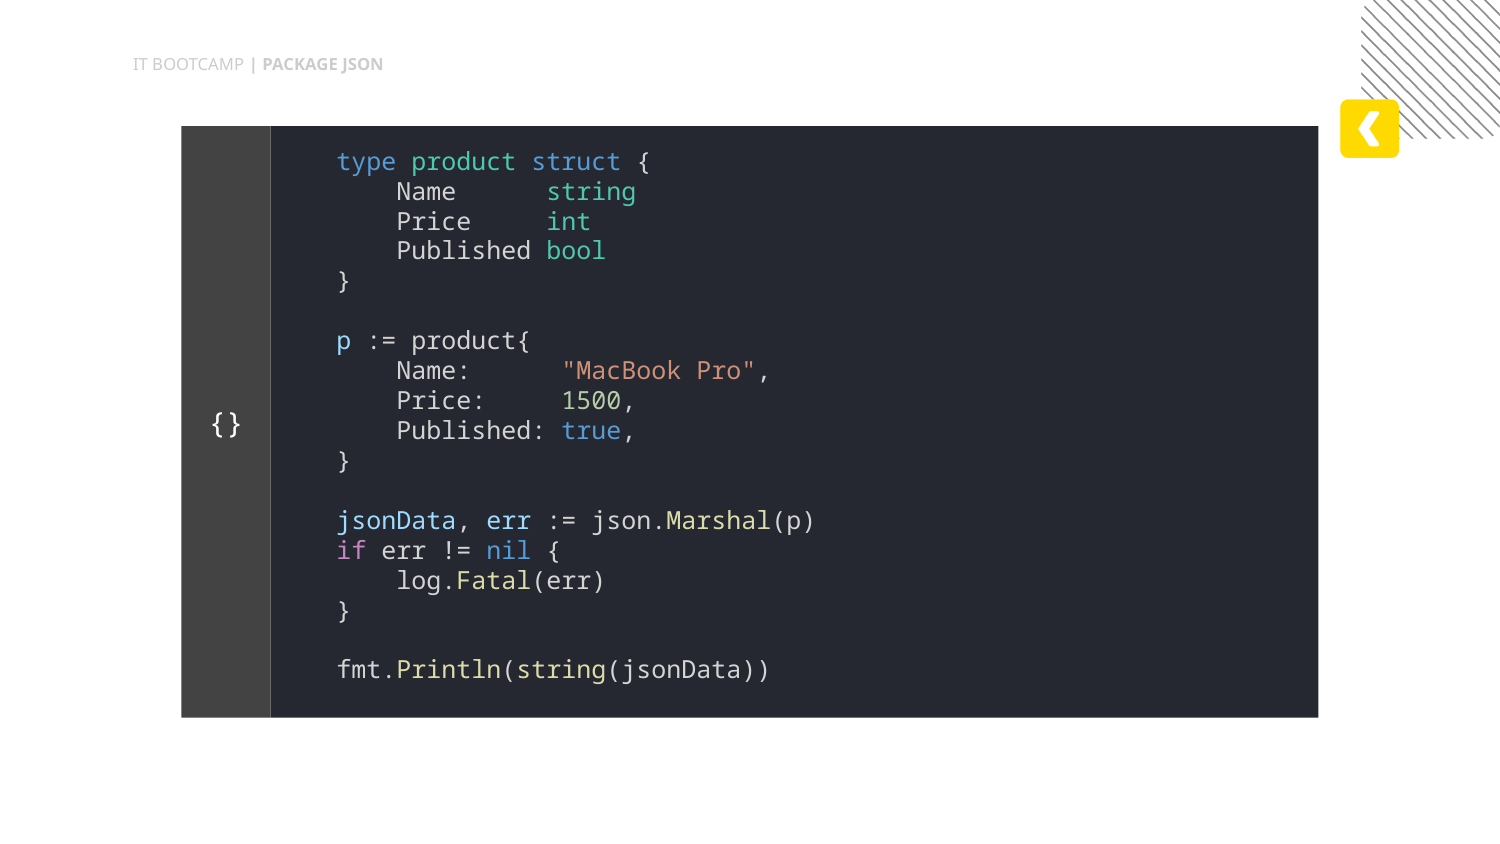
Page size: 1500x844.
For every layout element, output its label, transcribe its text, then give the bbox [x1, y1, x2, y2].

text_box IT BOOTCAMP | PACKAGE JSON [118, 46, 590, 87]
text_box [181, 125, 1319, 718]
picture [1340, 0, 1500, 158]
